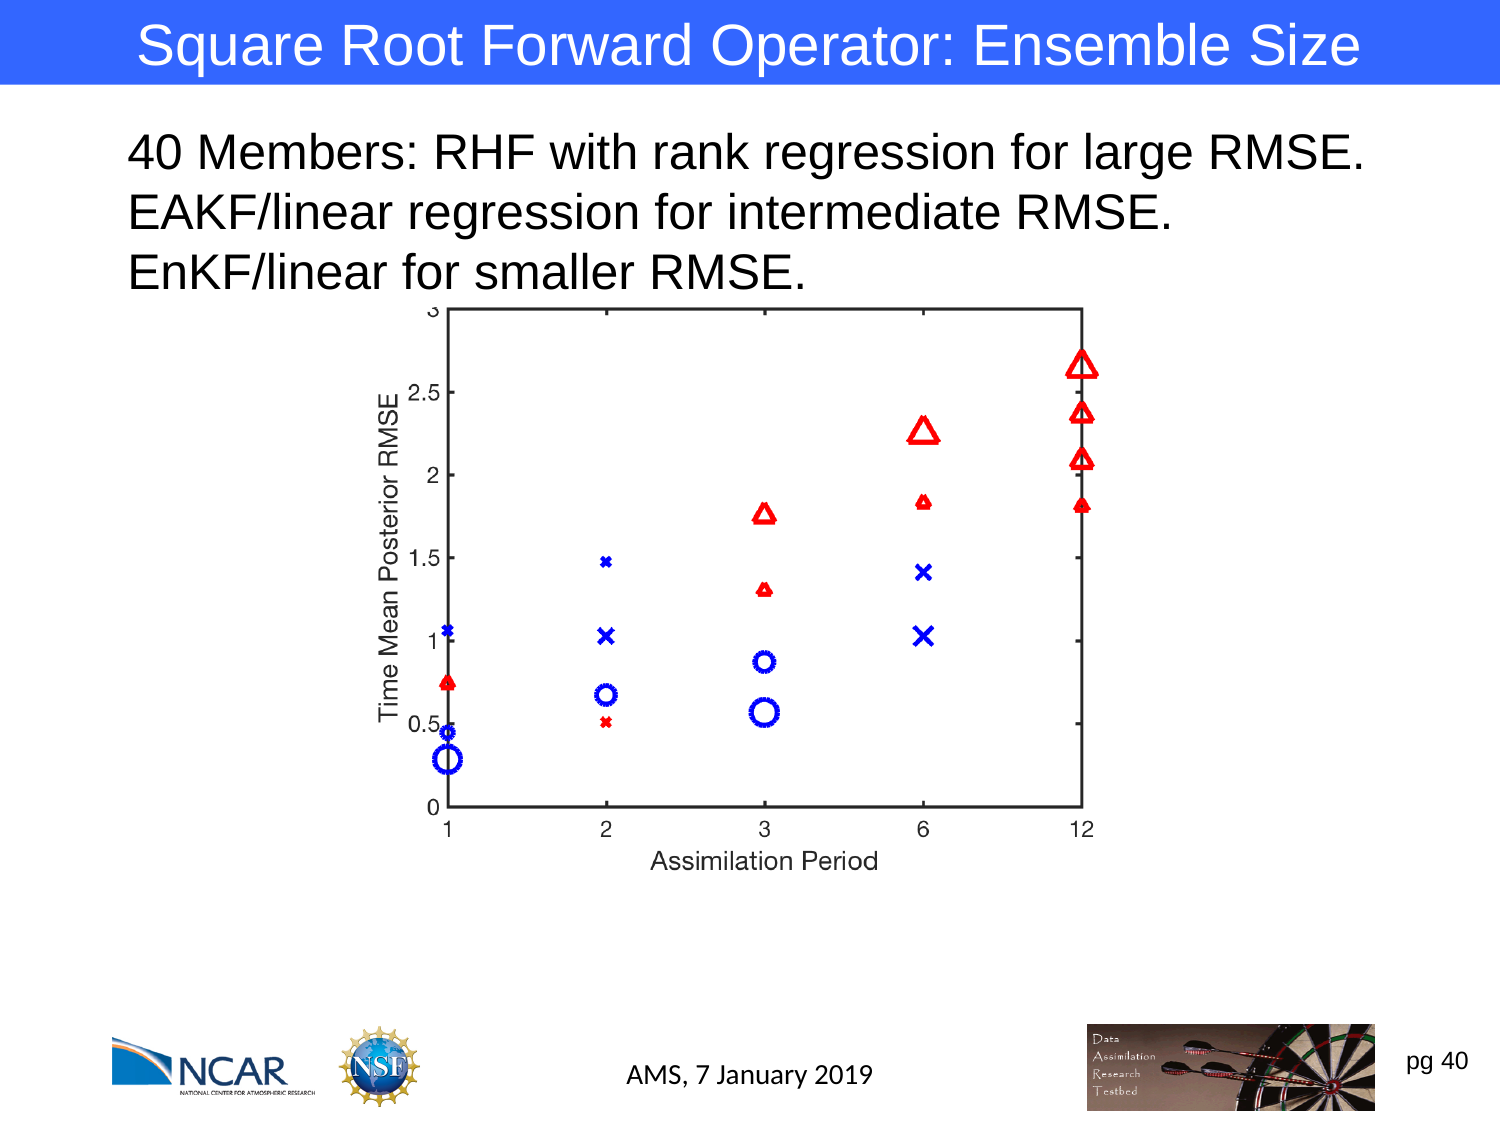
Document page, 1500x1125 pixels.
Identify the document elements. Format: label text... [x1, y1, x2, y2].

picture [1087, 1024, 1375, 1111]
picture [112, 1037, 315, 1095]
text_box Square Root Forward Operator: Ensemble Size [0, 0, 1500, 85]
text_box 40 Members: RHF with rank regression for large RMSE. EAKF/linear regression for intermediate RMSE. EnKF/linear for smaller RMSE. [112, 112, 1400, 308]
picture [341, 262, 1159, 876]
footer AMS, 7 January 2019 [512, 1042, 988, 1103]
picture [337, 1024, 421, 1108]
